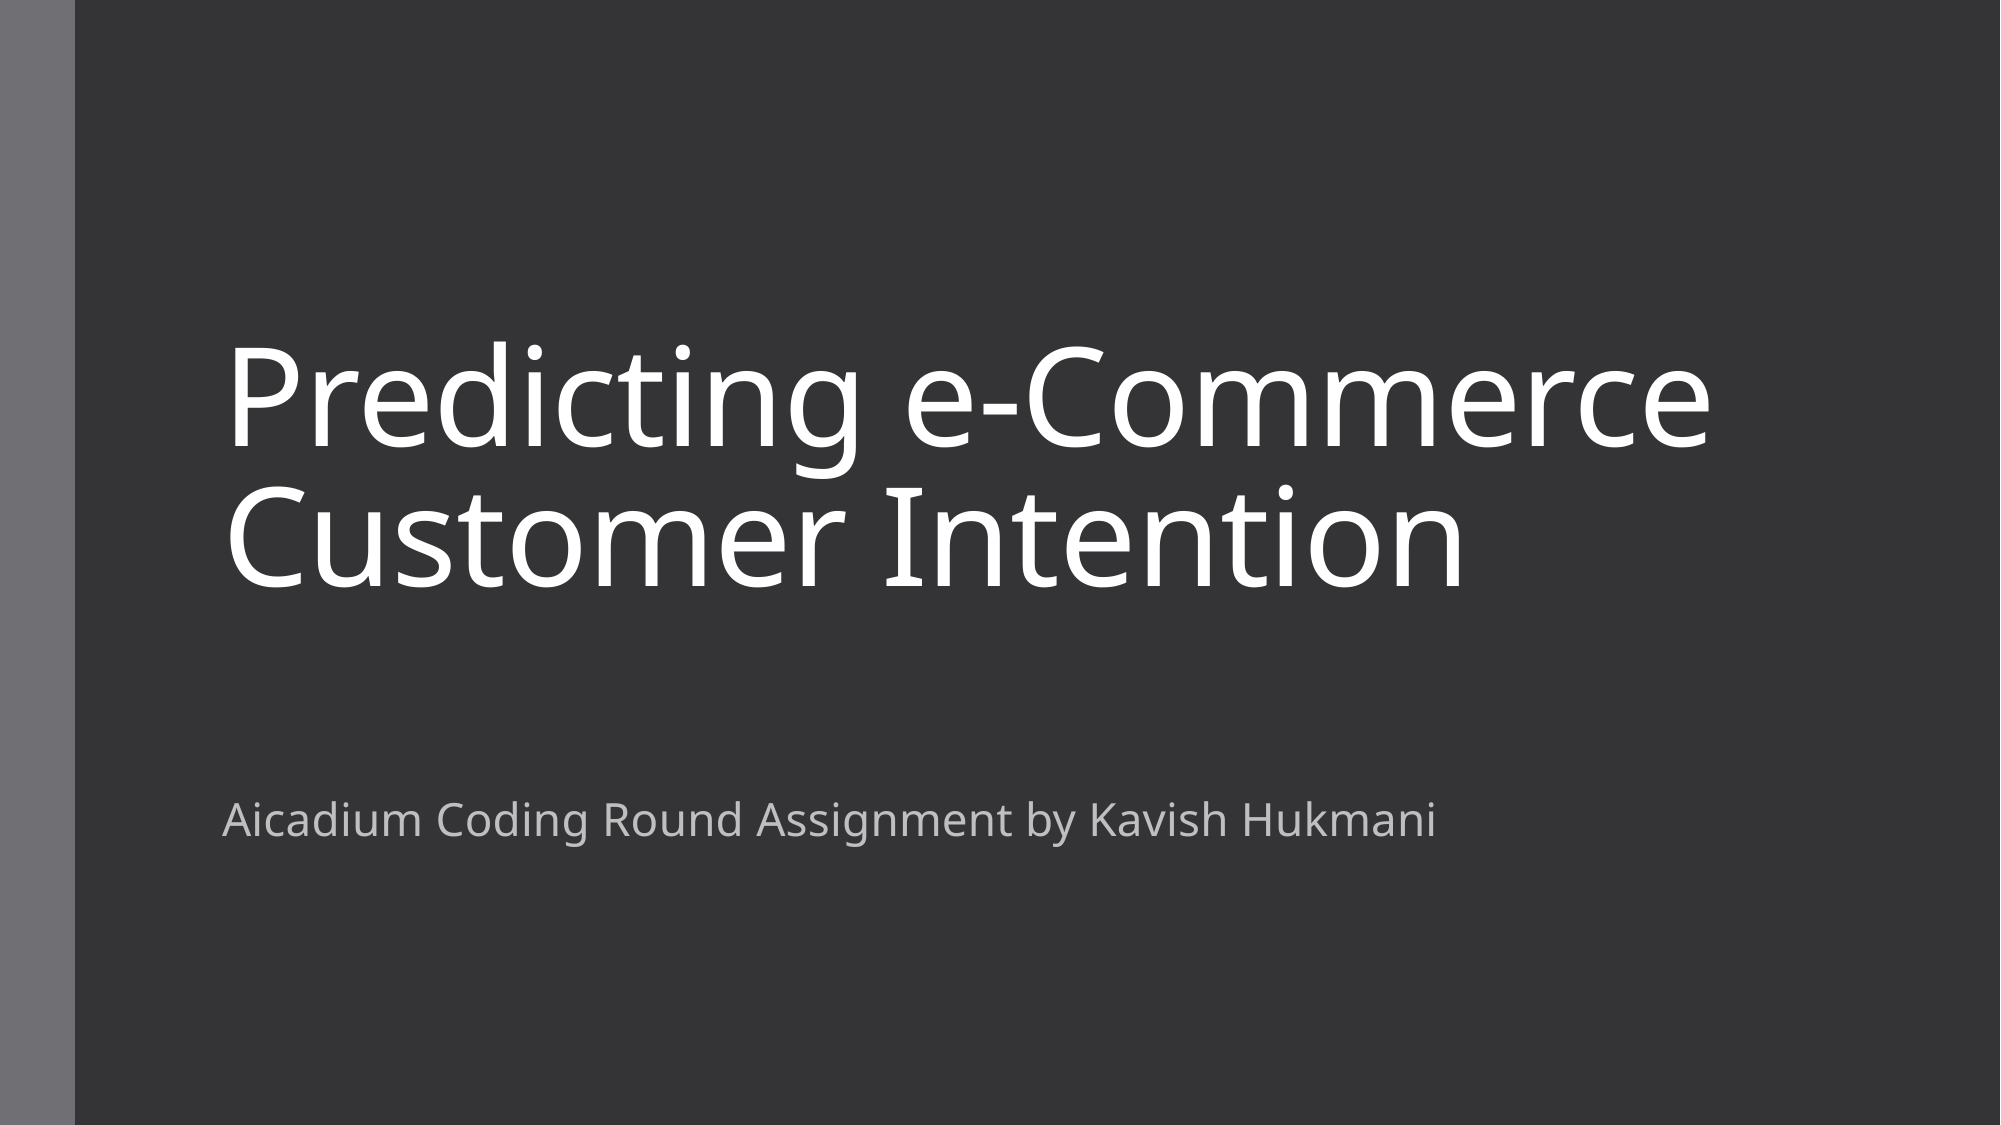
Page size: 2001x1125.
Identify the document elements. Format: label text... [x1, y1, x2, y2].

title Predicting e-Commerce Customer Intention [206, 124, 1752, 787]
subtitle Aicadium Coding Round Assignment by Kavish Hukmani [206, 787, 1752, 1065]
